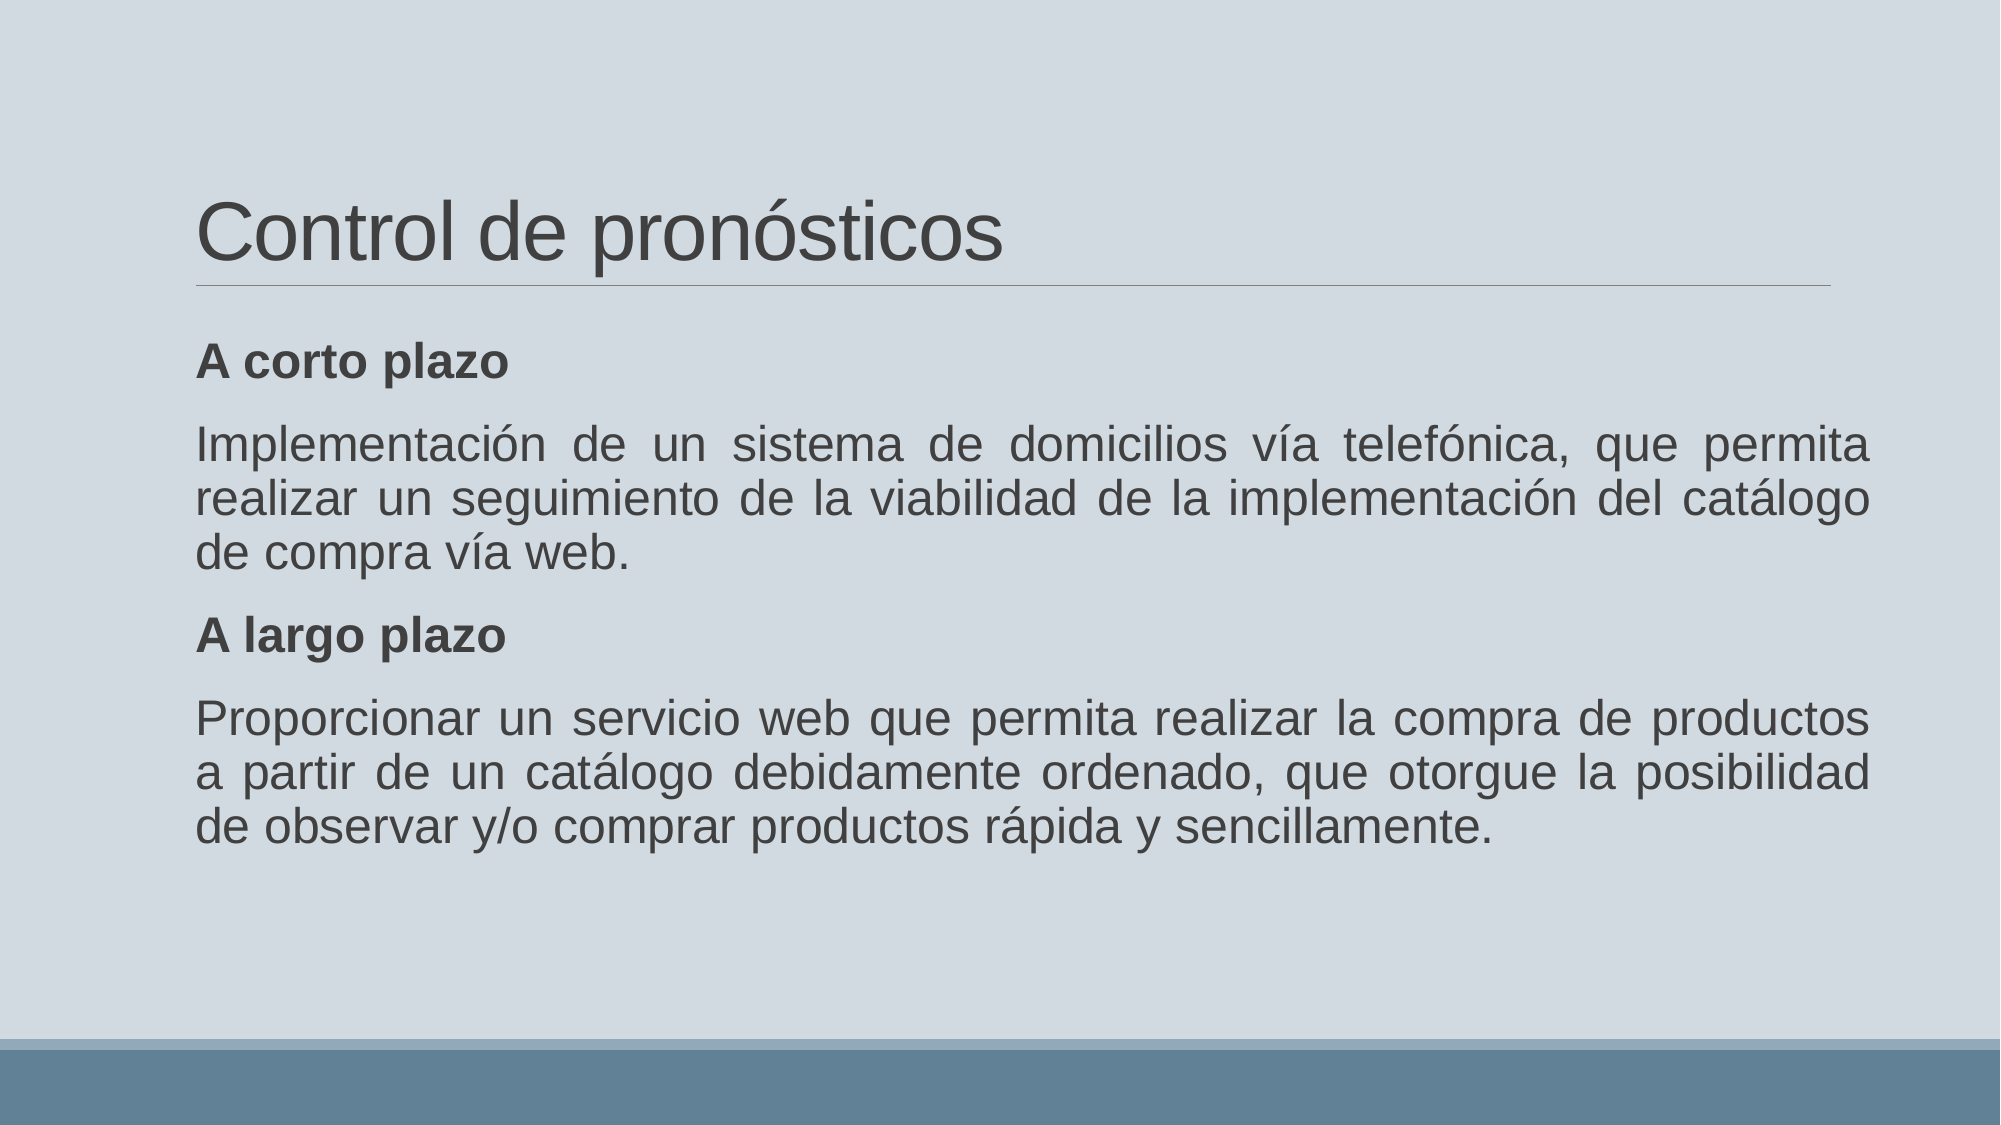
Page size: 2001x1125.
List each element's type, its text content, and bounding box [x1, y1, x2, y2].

list A corto plazo Implementación de un sistema de domicilios vía telefónica, que permita realizar un seguimiento de la viabilidad de la implementación del catálogo de compra vía web. A largo plazo Proporcionar un servicio web que permita realizar la compra de productos a partir de un catálogo debidamente ordenado, que otorgue la posibilidad de observar y/o comprar productos rápida y sencillamente. [180, 327, 1872, 979]
title Control de pronósticos [180, 47, 1830, 285]
